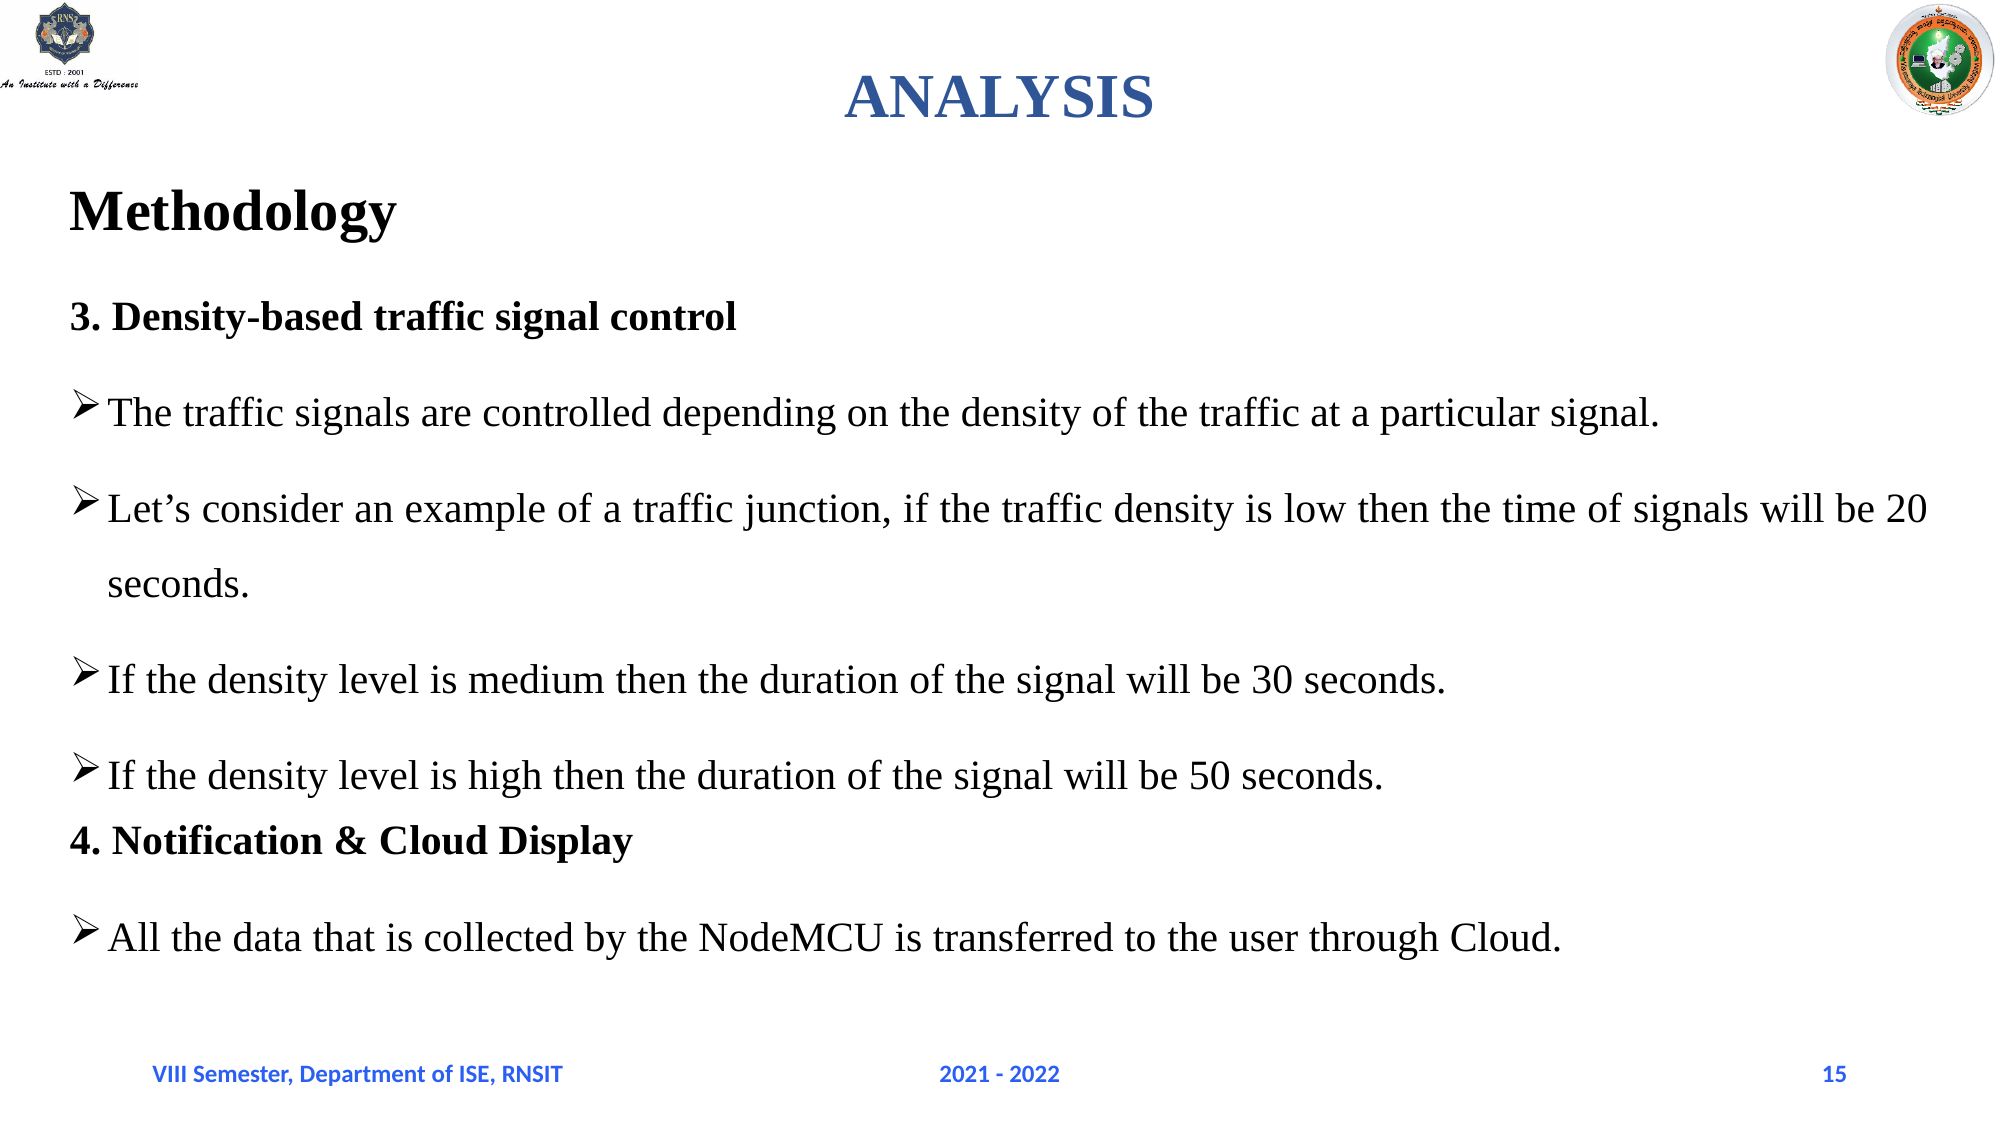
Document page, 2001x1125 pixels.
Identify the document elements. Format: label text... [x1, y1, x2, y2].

picture [0, 0, 138, 90]
list Methodology 3. Density-based traffic signal control The traffic signals are controlled depending on the density of the traffic at a particular signal. Let’s consider an example of a traffic junction, if the traffic density is low then the time of signals will be 20 seconds. If the density level is medium then the duration of the signal will be 30 seconds. If the density level is high then the duration of the signal will be 50 seconds. 4. Notification & Cloud Display All the data that is collected by the NodeMCU is transferred to the user through Cloud. [55, 172, 1945, 1024]
footer 2021 - 2022 [662, 1042, 1338, 1103]
text_box Analysis [324, 24, 1675, 138]
slide_number 15 [1412, 1042, 1863, 1103]
picture [1882, 2, 1997, 117]
slide_number VIII Semester, Department of ISE, RNSIT [137, 1042, 662, 1103]
